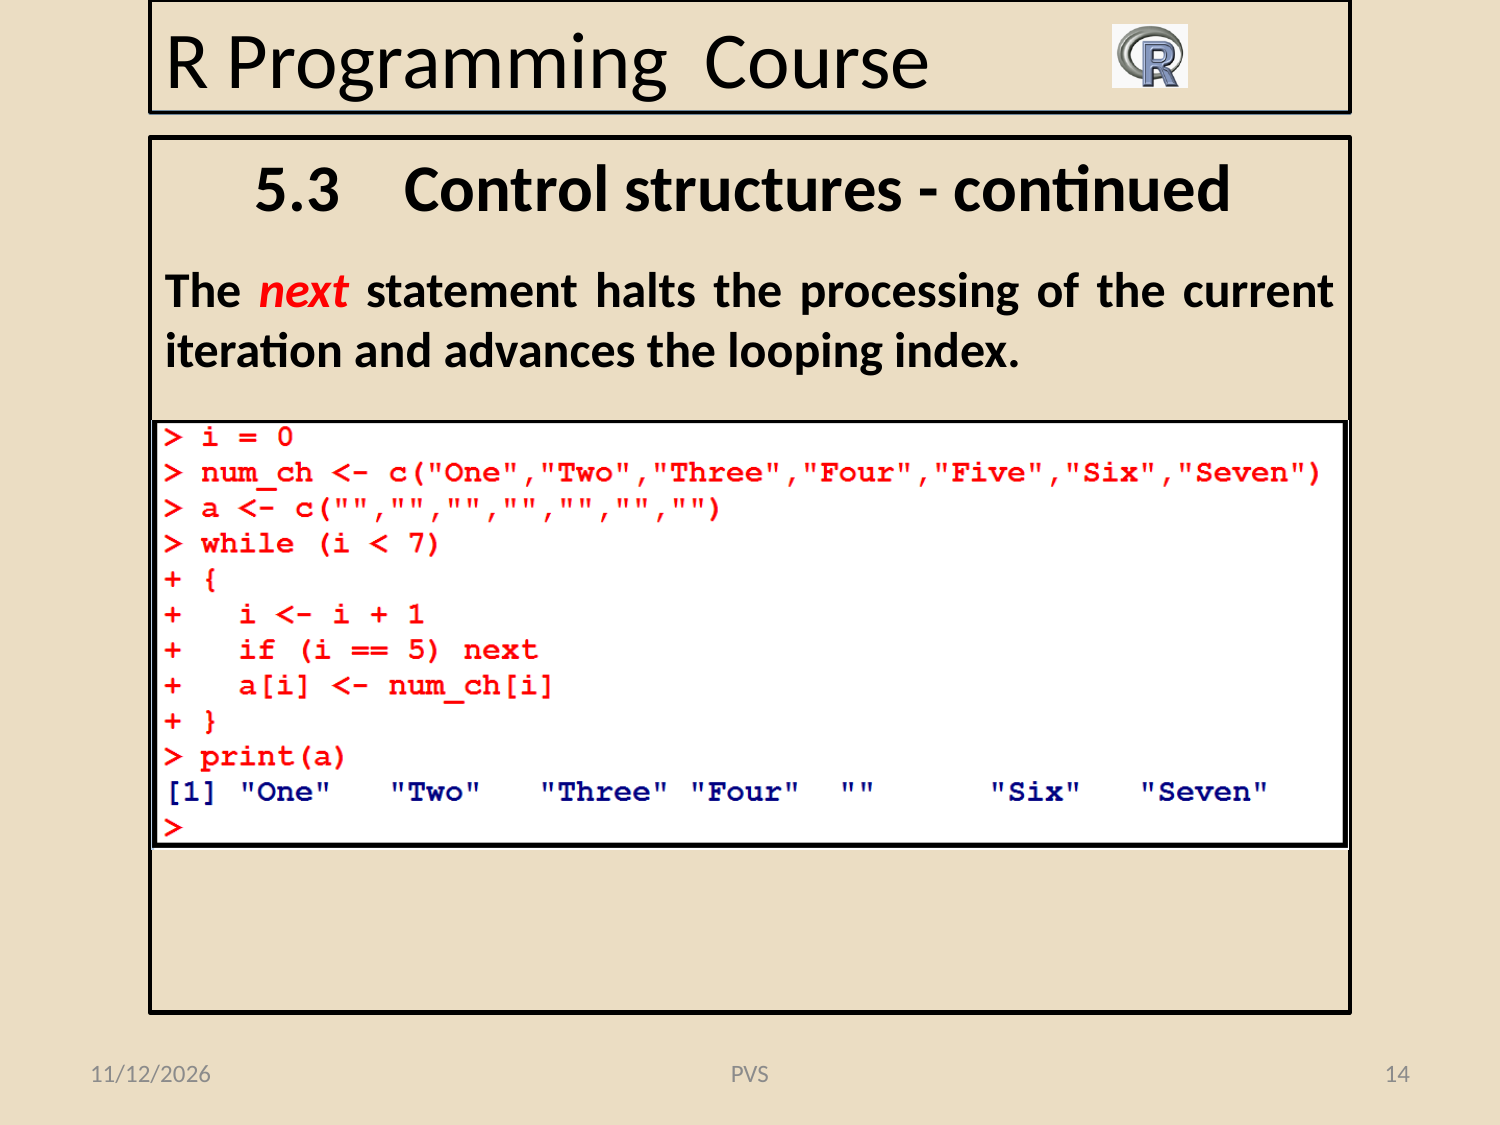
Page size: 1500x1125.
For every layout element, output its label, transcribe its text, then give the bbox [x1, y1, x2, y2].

text_box [148, 856, 1352, 1015]
slide_number 14 [1074, 1042, 1425, 1103]
footer PVS [512, 1042, 988, 1103]
text_box The next statement halts the processing of the current iteration and advances the looping index. [149, 249, 1350, 385]
picture [150, 420, 1350, 851]
text_box [148, 135, 1352, 422]
title R Programming Course [150, 0, 1350, 113]
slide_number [75, 1042, 425, 1103]
text_box 5.3 Control structures - continued [149, 137, 1338, 233]
